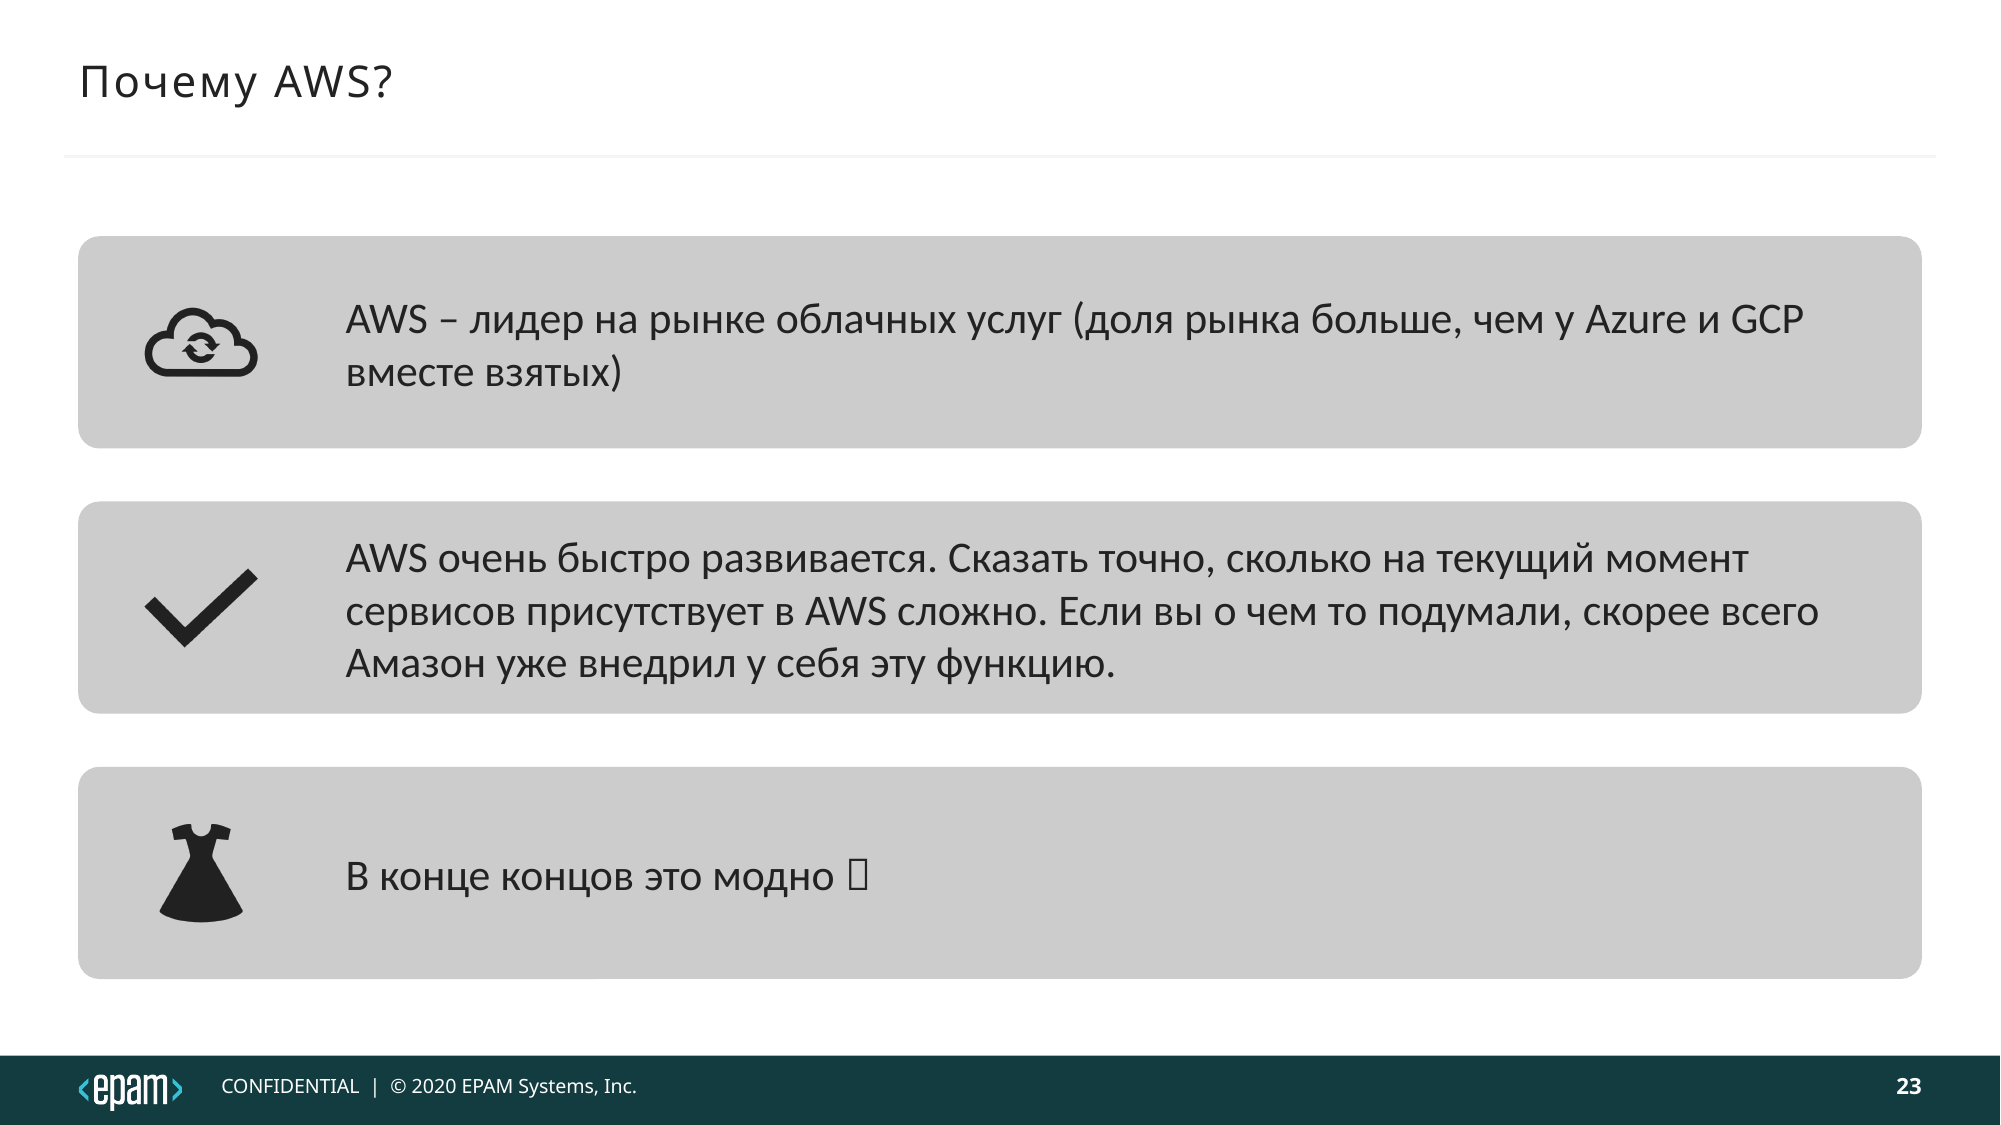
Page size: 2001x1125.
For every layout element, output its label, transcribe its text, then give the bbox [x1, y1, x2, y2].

title Почему AWS? [78, 50, 1922, 116]
slide_number 23 [1621, 1055, 1922, 1125]
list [78, 236, 1922, 980]
